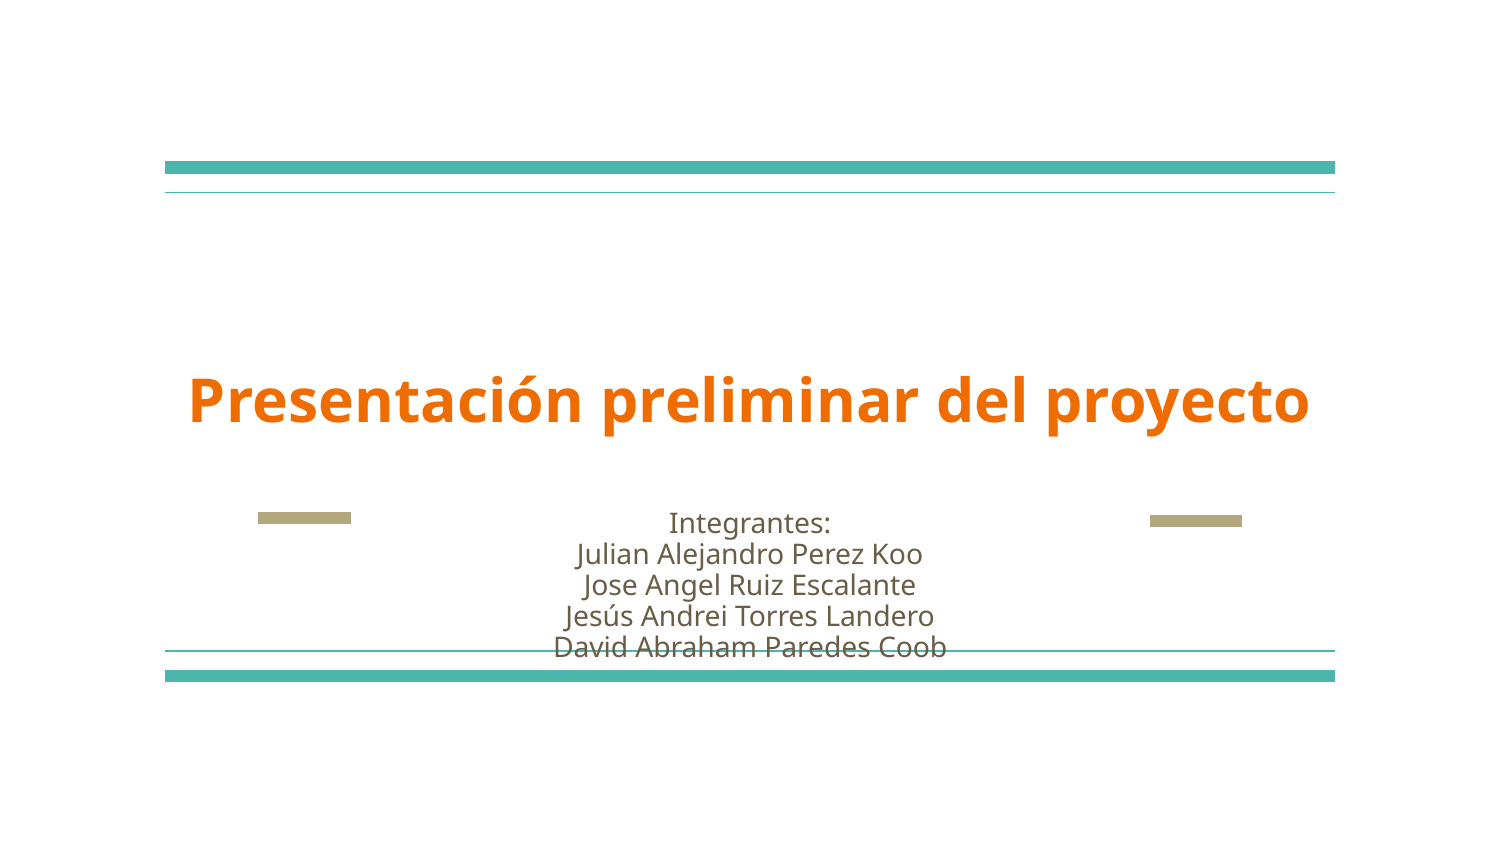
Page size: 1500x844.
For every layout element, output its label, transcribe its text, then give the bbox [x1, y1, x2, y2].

title Presentación preliminar del proyecto [164, 287, 1336, 456]
subtitle Integrantes: Julian Alejandro Perez Koo Jose Angel Ruiz Escalante Jesús Andrei Torres Landero David Abraham Paredes Coob [333, 494, 1167, 727]
